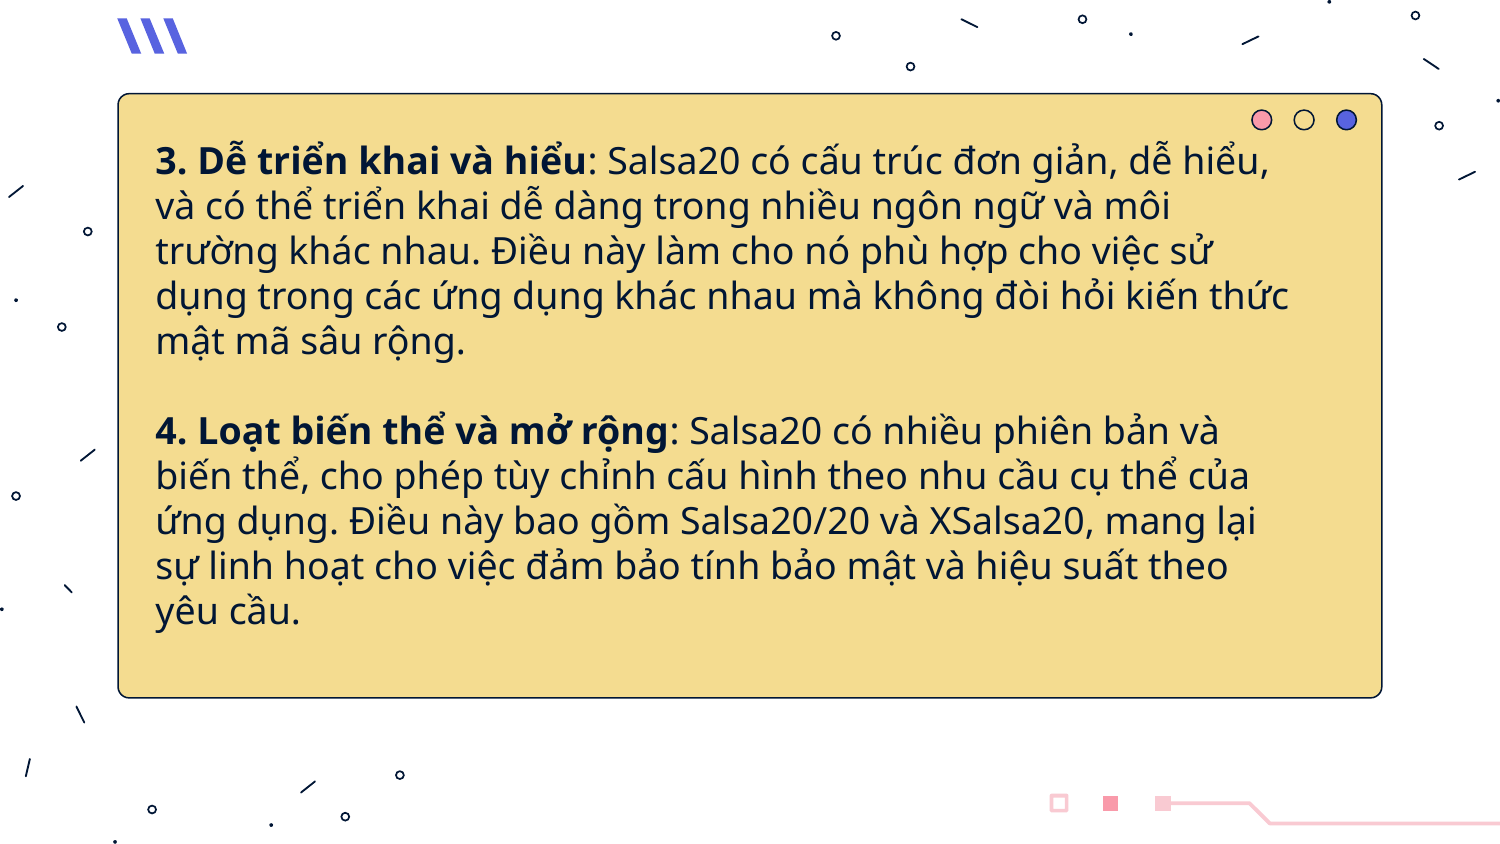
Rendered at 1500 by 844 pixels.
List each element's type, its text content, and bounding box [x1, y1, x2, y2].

text_box [118, 93, 1382, 698]
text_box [1251, 109, 1357, 131]
text_box 3. Dễ triển khai và hiểu: Salsa20 có cấu trúc đơn giản, dễ hiểu, và có thể triển khai dễ dàng trong nhiều ngôn ngữ và môi trường khác nhau. Điều này làm cho nó phù hợp cho việc sử dụng trong các ứng dụng khác nhau mà không đòi hỏi kiến thức mật mã sâu rộng. 4. Loạt biến thể và mở rộng: Salsa20 có nhiều phiên bản và biến thể, cho phép tùy chỉnh cấu hình theo nhu cầu cụ thể của ứng dụng. Điều này bao gồm Salsa20/20 và XSalsa20, mang lại sự linh hoạt cho việc đảm bảo tính bảo mật và hiệu suất theo yêu cầu. [140, 129, 1312, 640]
